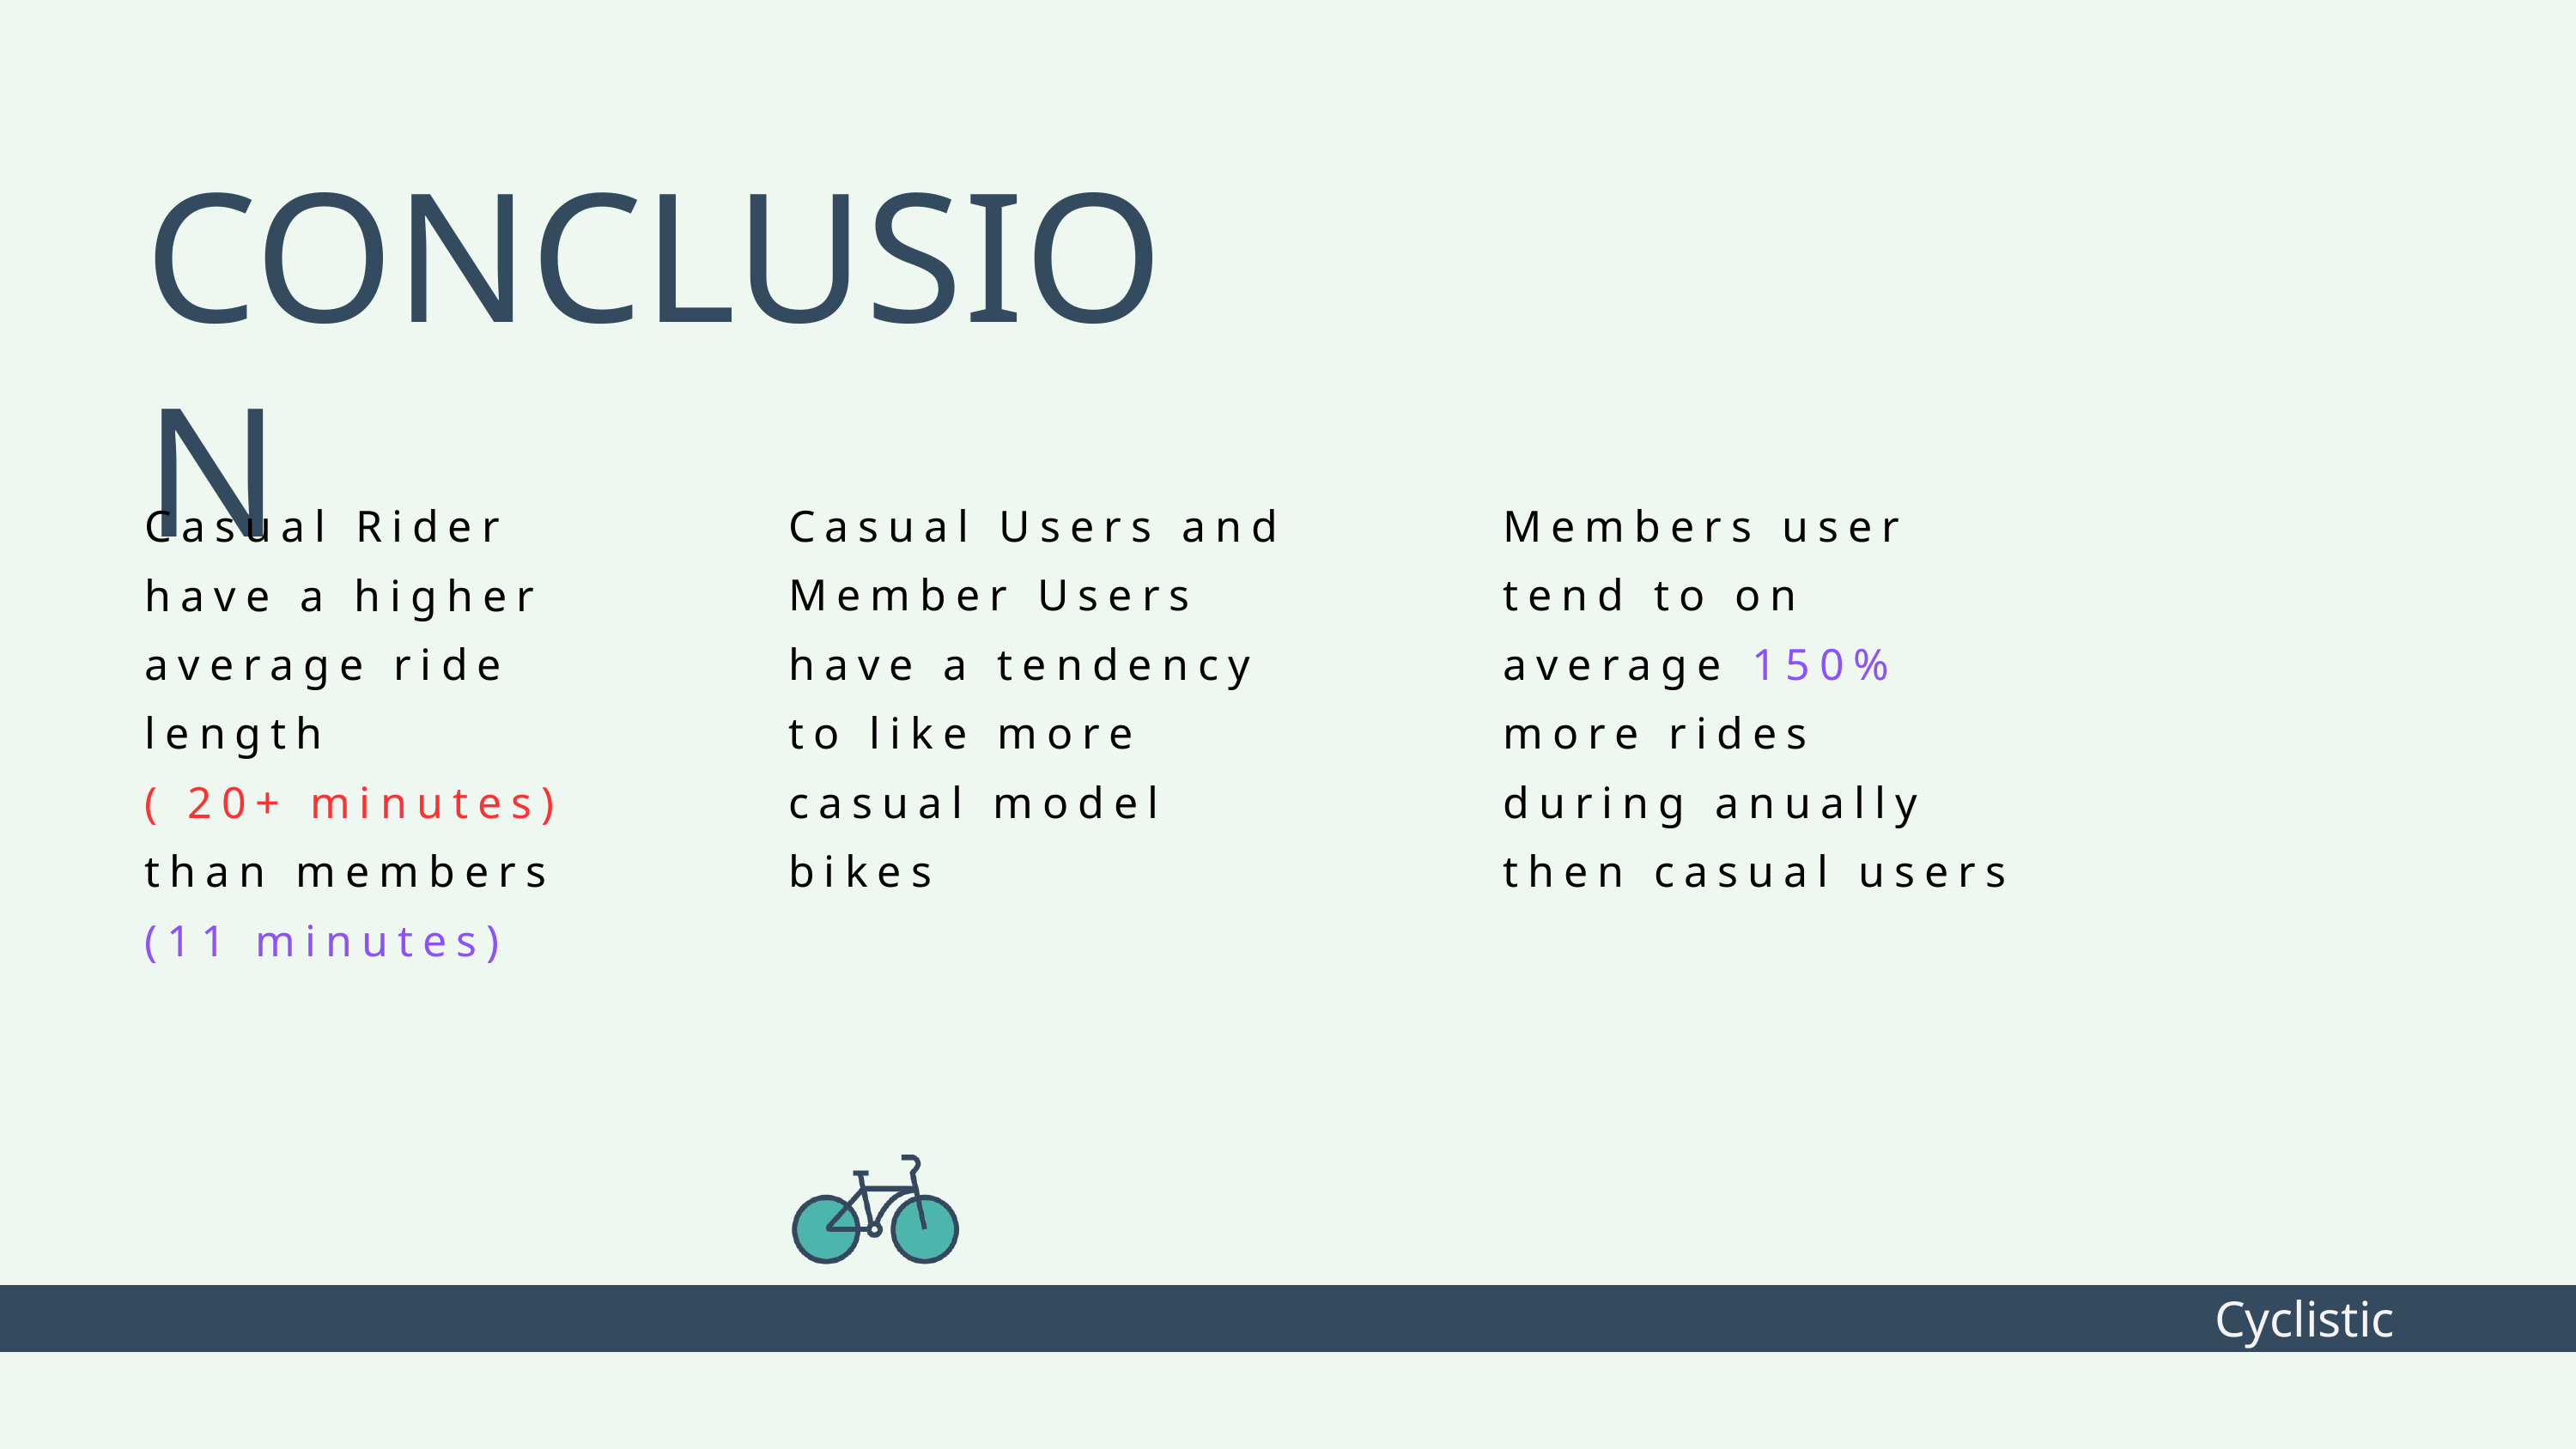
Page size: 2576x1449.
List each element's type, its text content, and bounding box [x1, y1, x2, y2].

text_box Cyclistic [1253, 1278, 2395, 1282]
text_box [0, 1284, 2576, 1352]
text_box CONCLUSION [144, 143, 1254, 573]
text_box Casual Users and Member Users have a tendency to like more casual model bikes [788, 481, 1309, 896]
text_box [788, 1155, 960, 1266]
text_box Members user tend to on average 150% more rides during anually then casual users [1503, 481, 2024, 896]
text_box Casual Rider have a higher average ride length ( 20+ minutes) than members (11 minutes) [144, 482, 738, 966]
